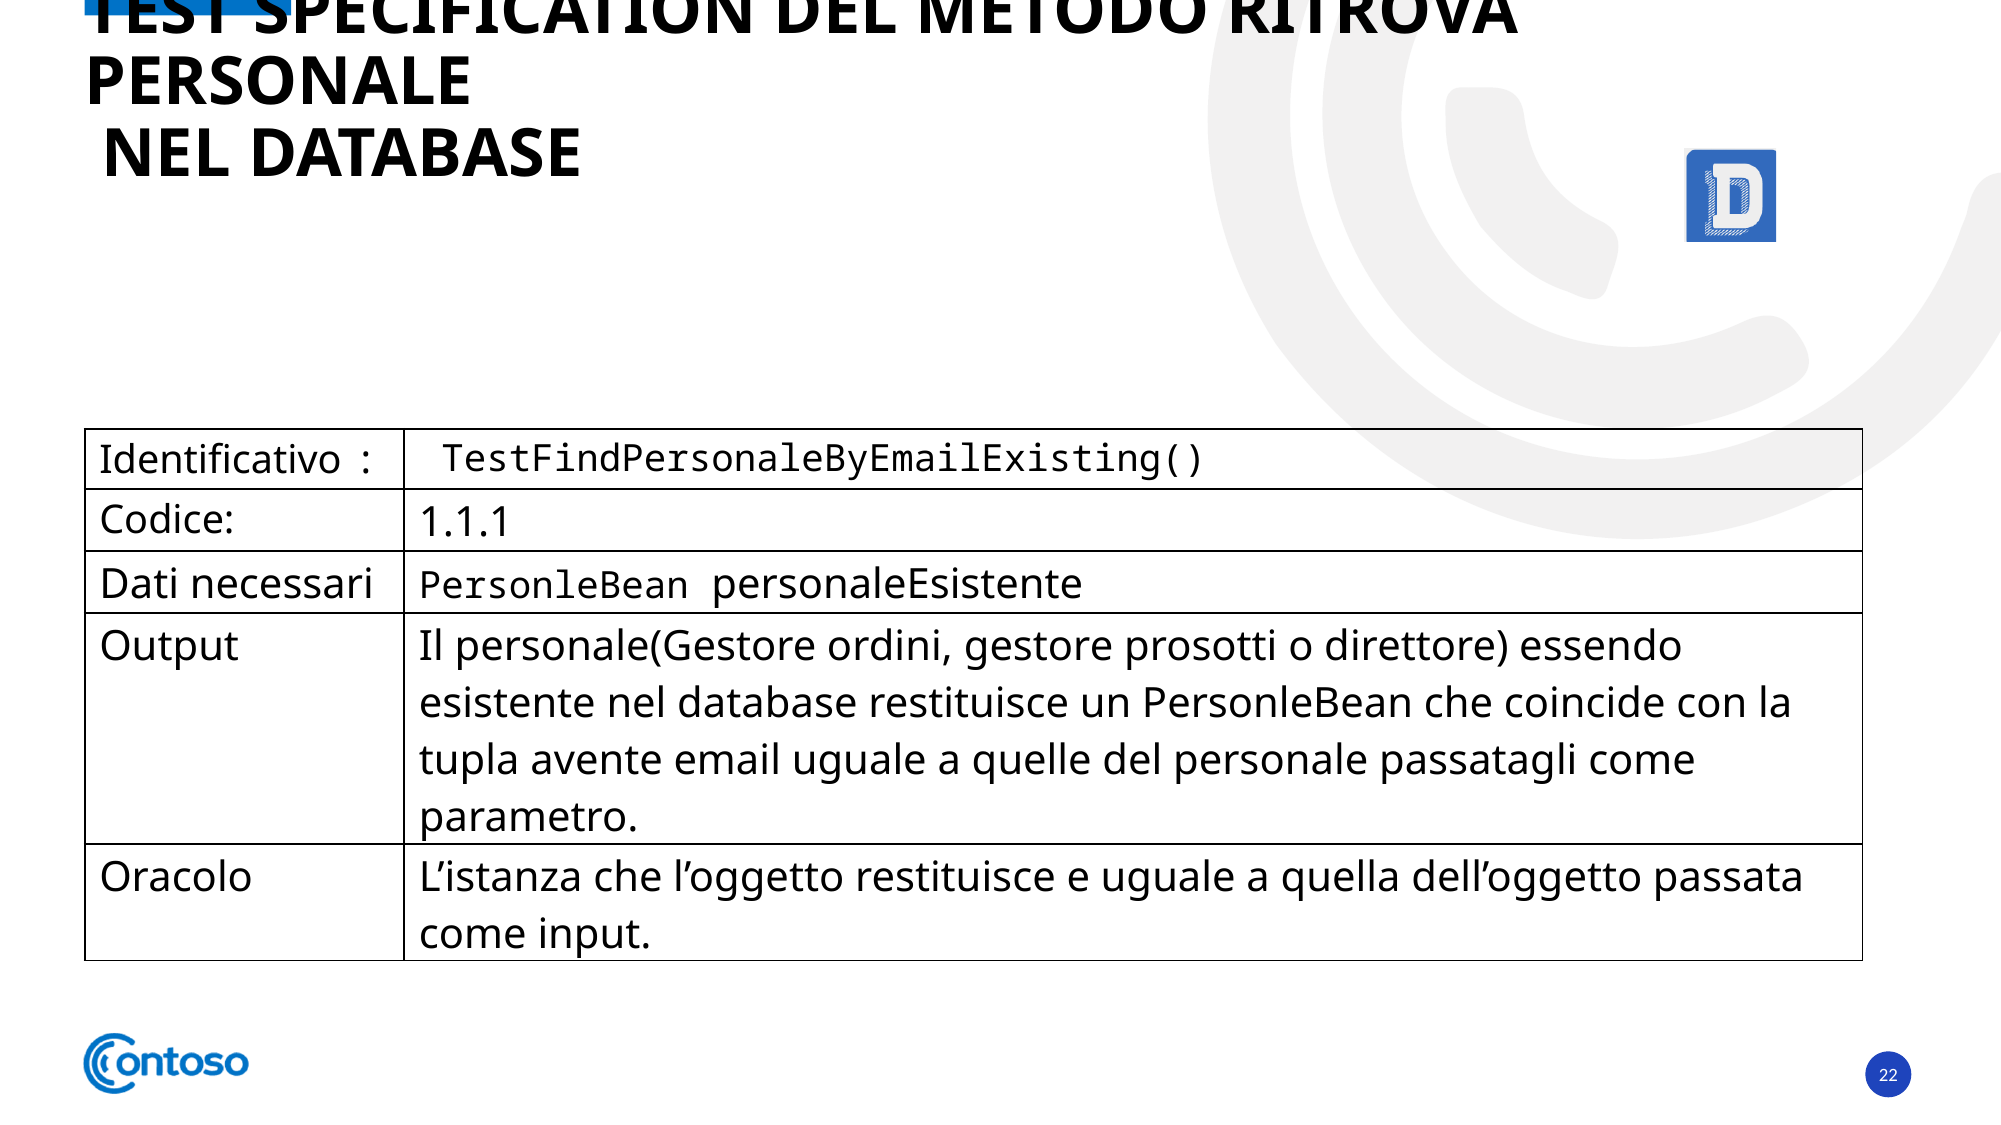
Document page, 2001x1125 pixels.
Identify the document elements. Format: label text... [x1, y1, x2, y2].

picture [77, 1027, 254, 1095]
table_cell Il personale(Gestore ordini, gestore prosotti o direttore) essendo esistente nel database restituisce un PersonleBean che coincide con la tupla avente email uguale a quelle del personale passatagli come parametro. [405, 614, 1862, 843]
table_cell 1.1.1 [405, 490, 1862, 550]
table_cell Codice: [86, 490, 403, 550]
table_cell Dati necessari [86, 552, 403, 612]
table_header Identificativo : [86, 430, 403, 488]
table_cell Oracolo [86, 845, 403, 960]
table_cell L’istanza che l’oggetto restituisce e uguale a quella dell’oggetto passata come input. [405, 845, 1862, 960]
table_header TestFindPersonaleByEmailExisting() [405, 430, 1862, 488]
table_cell Output [86, 614, 403, 843]
picture [1684, 148, 1777, 242]
table_cell PersonleBean personaleEsistente [405, 552, 1862, 612]
slide_number 22 [1864, 1059, 1913, 1090]
title Test SPECIFICATION del metodo ritRova personale nel database [84, 40, 1914, 192]
